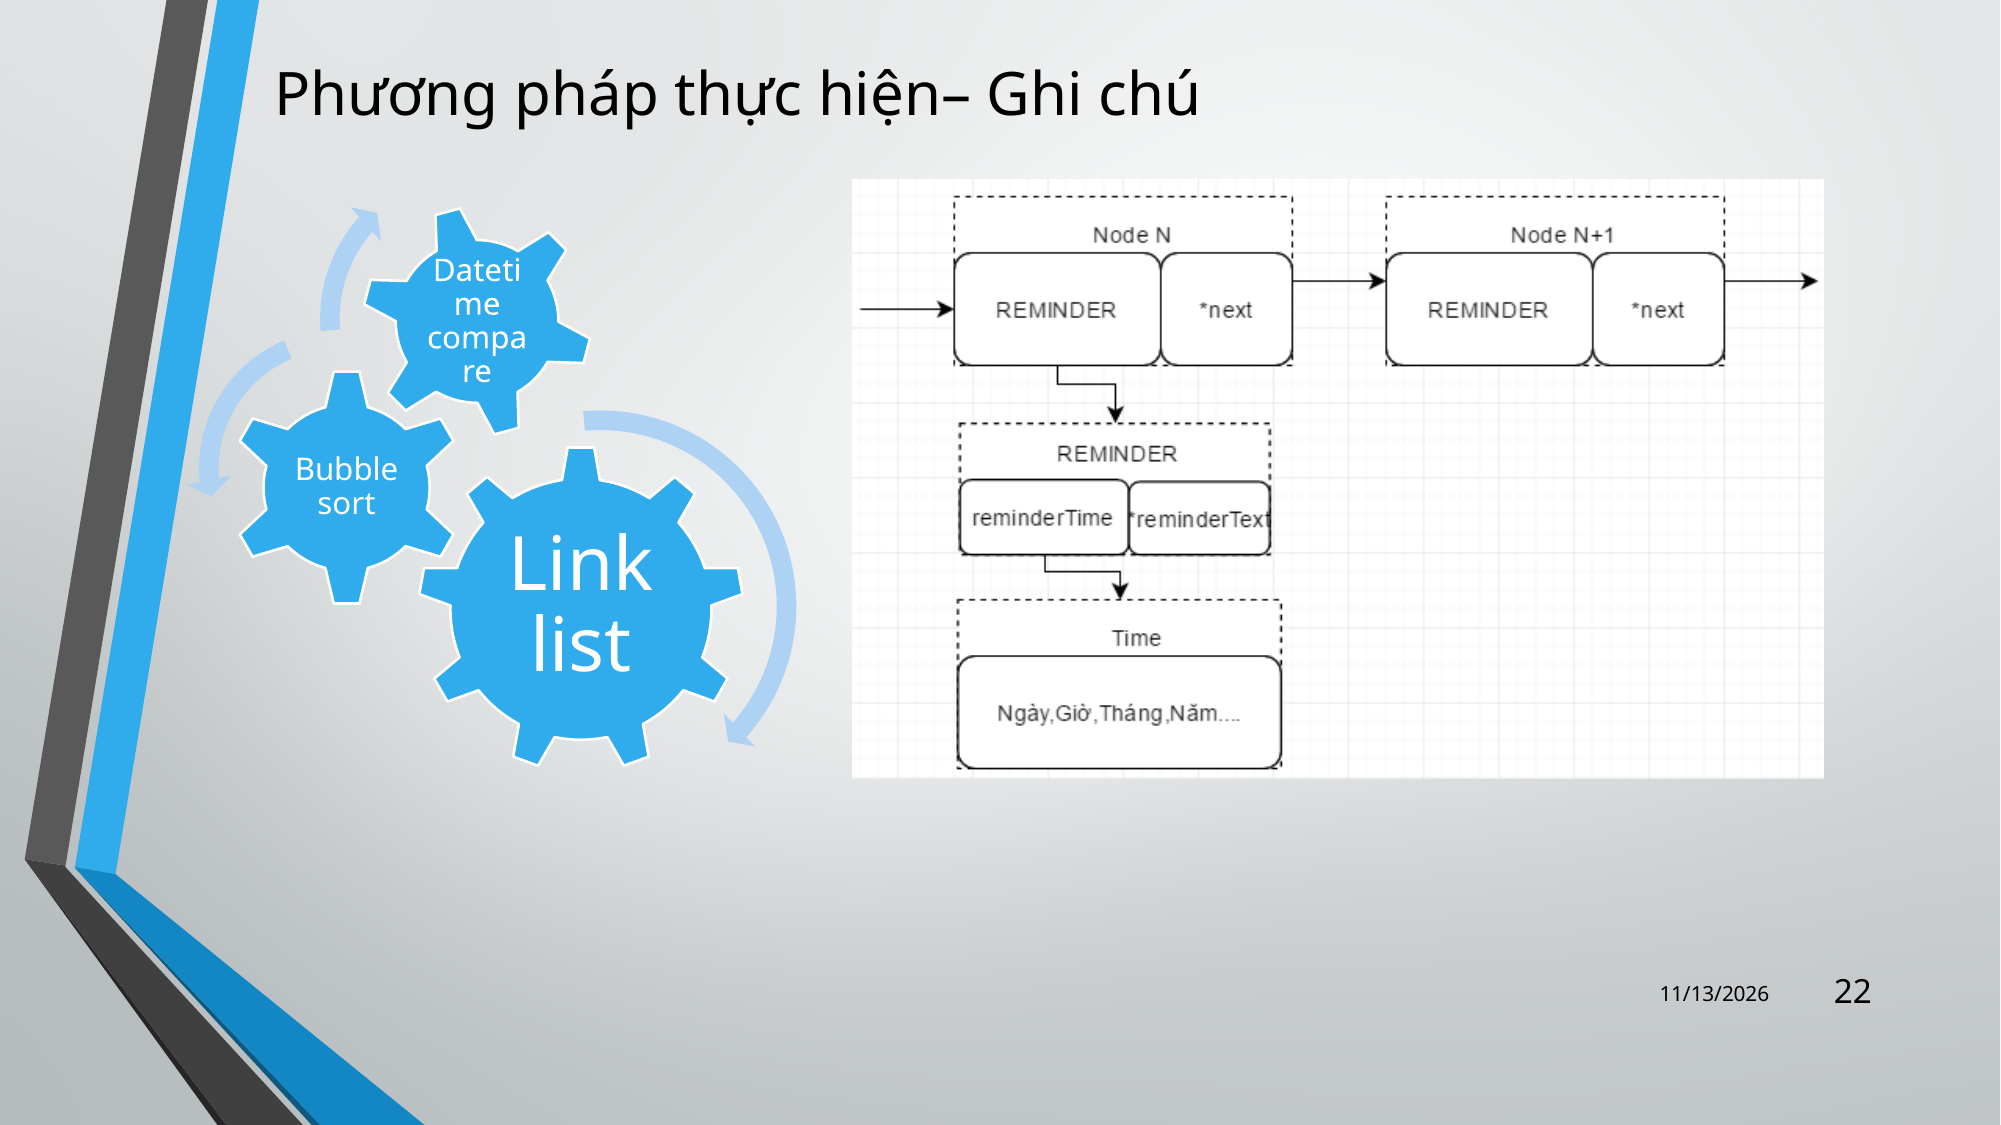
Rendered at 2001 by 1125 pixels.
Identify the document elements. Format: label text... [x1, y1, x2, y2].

slide_number 22 [1796, 962, 1887, 1023]
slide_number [1596, 965, 1784, 1025]
picture [852, 178, 1824, 780]
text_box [131, 178, 764, 773]
title Phương pháp thực hiện– Ghi chú [259, 47, 1507, 136]
